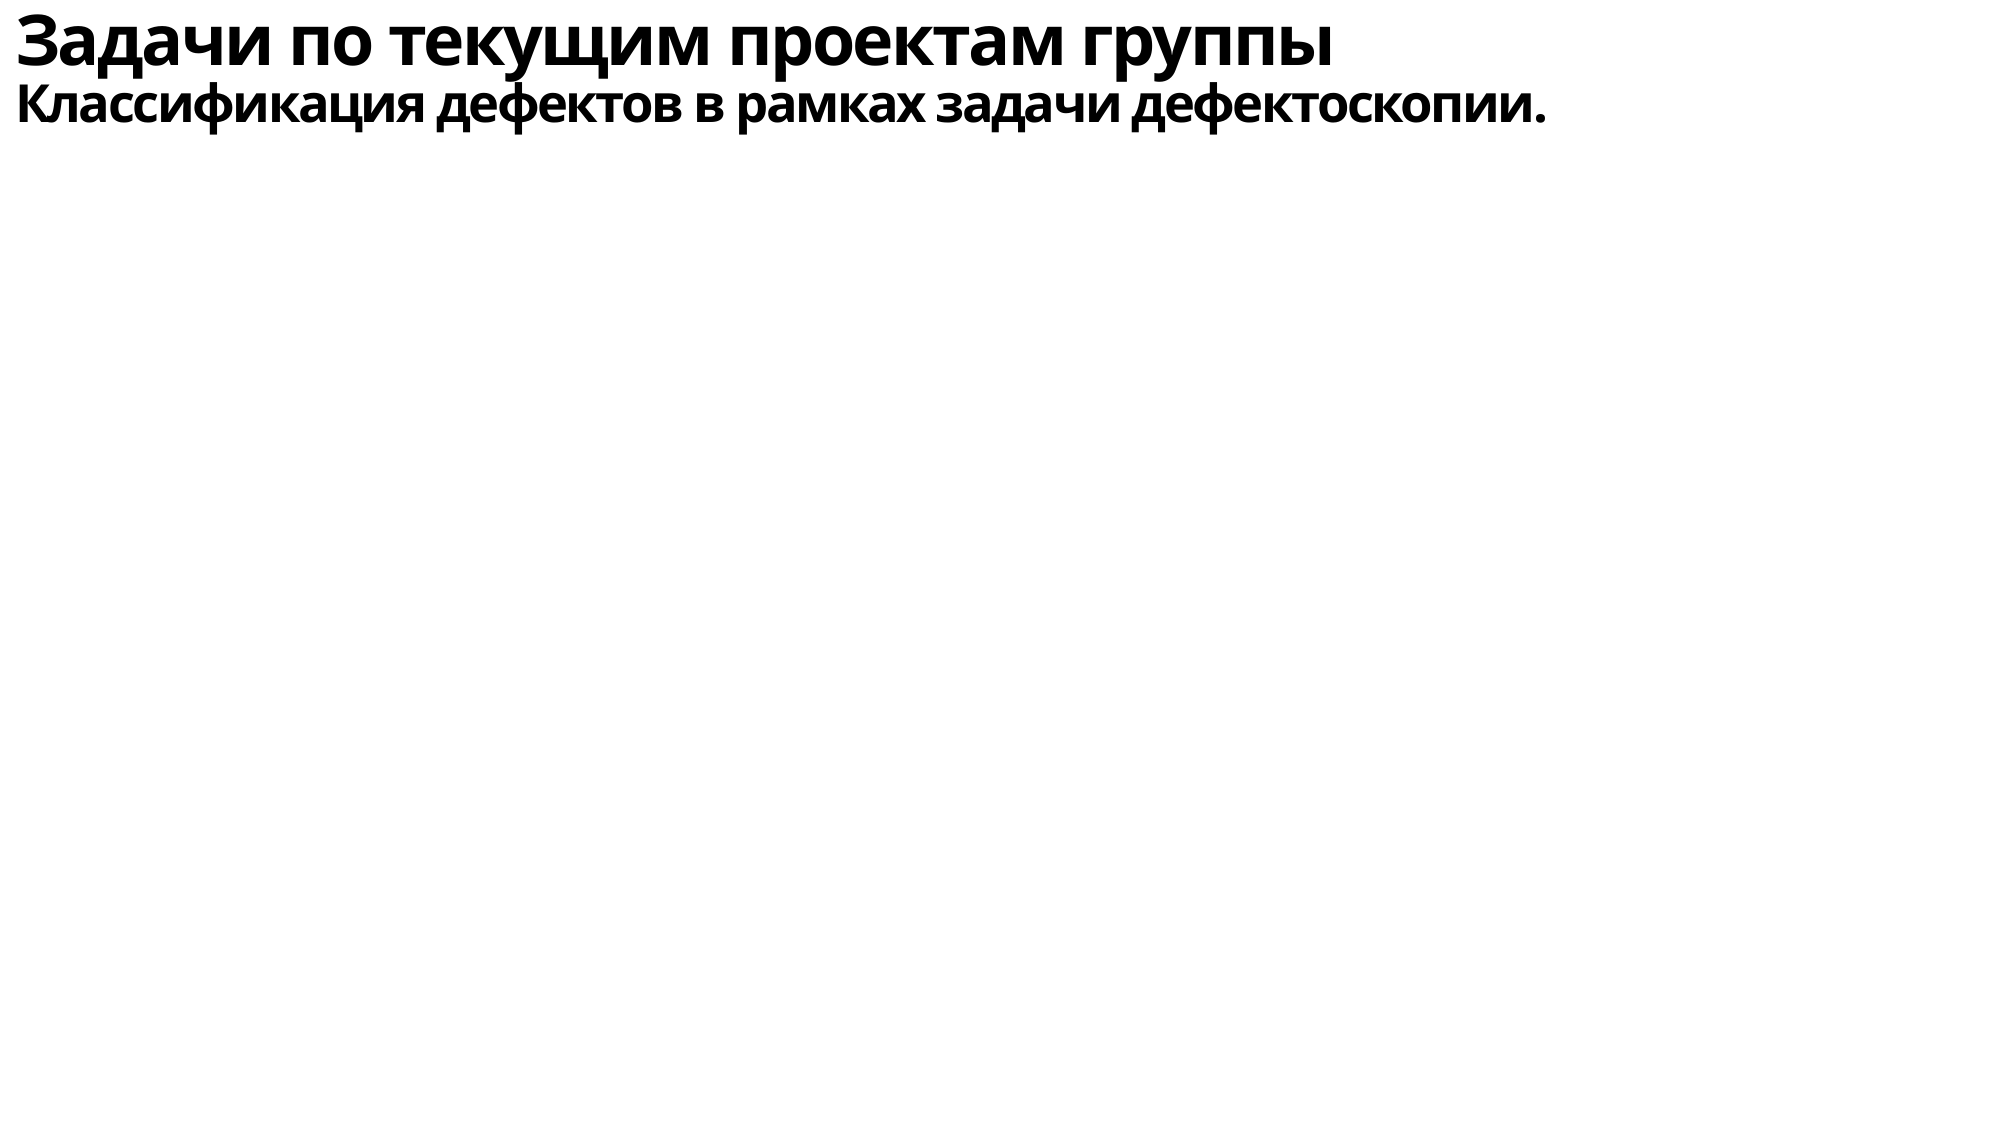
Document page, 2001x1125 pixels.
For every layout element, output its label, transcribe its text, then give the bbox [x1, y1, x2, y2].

title Задачи по текущим проектам группы Классификация дефектов в рамках задачи дефектоскопии. [0, 0, 1768, 142]
